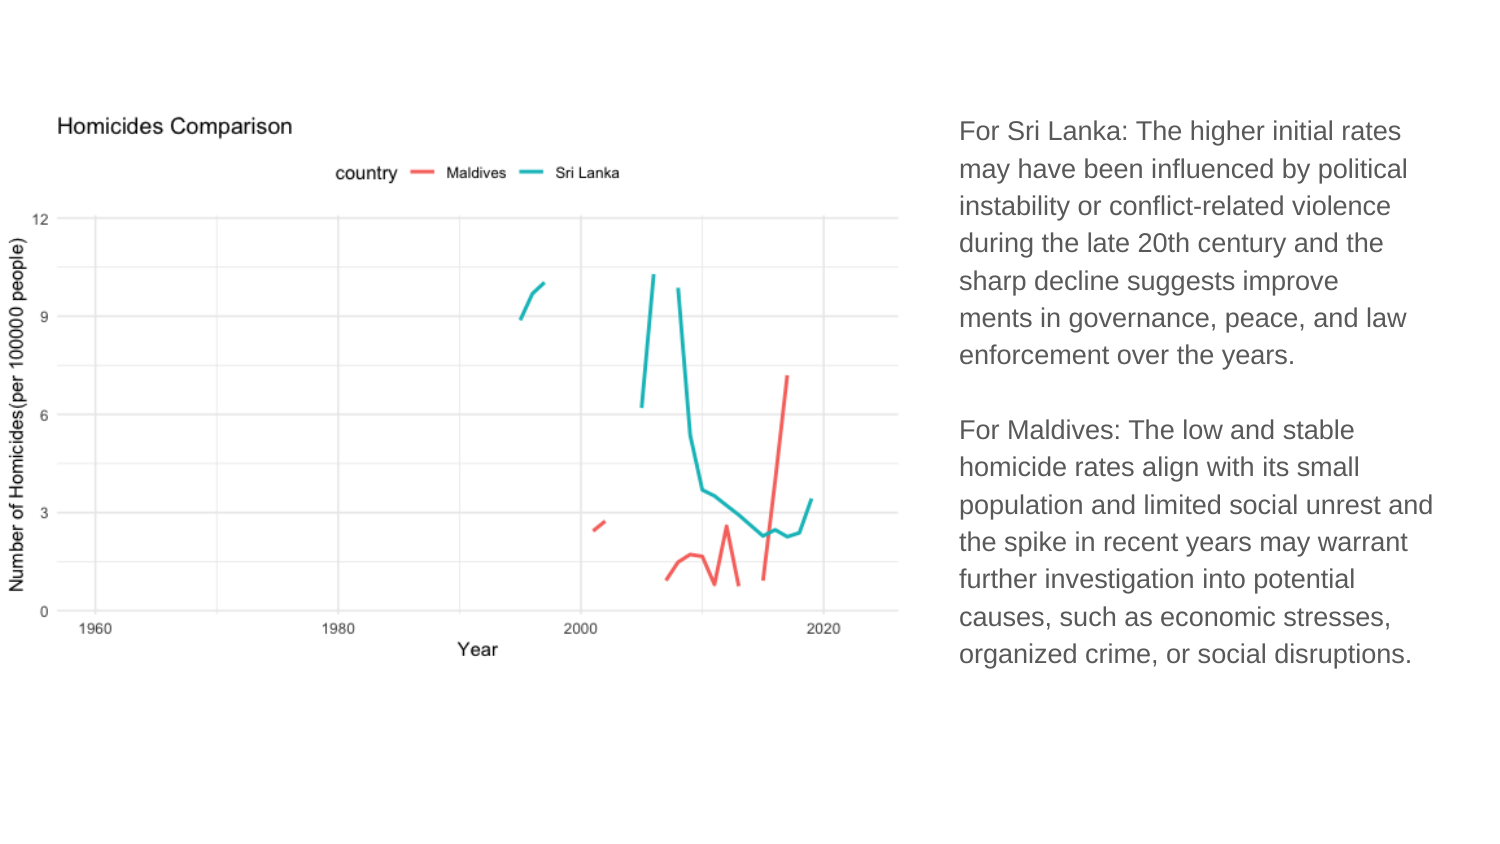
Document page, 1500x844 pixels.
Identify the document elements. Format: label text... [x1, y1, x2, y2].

picture [0, 108, 908, 669]
text_box For Sri Lanka: The higher initial rates may have been influenced by political instability or conflict-related violence during the late 20th century and the sharp decline suggests improve ments in governance, peace, and law enforcement over the years. For Maldives: The low and stable homicide rates align with its small population and limited social unrest and the spike in recent years may warrant further investigation into potential causes, such as economic stresses, organized crime, or social disruptions. [944, 93, 1454, 684]
